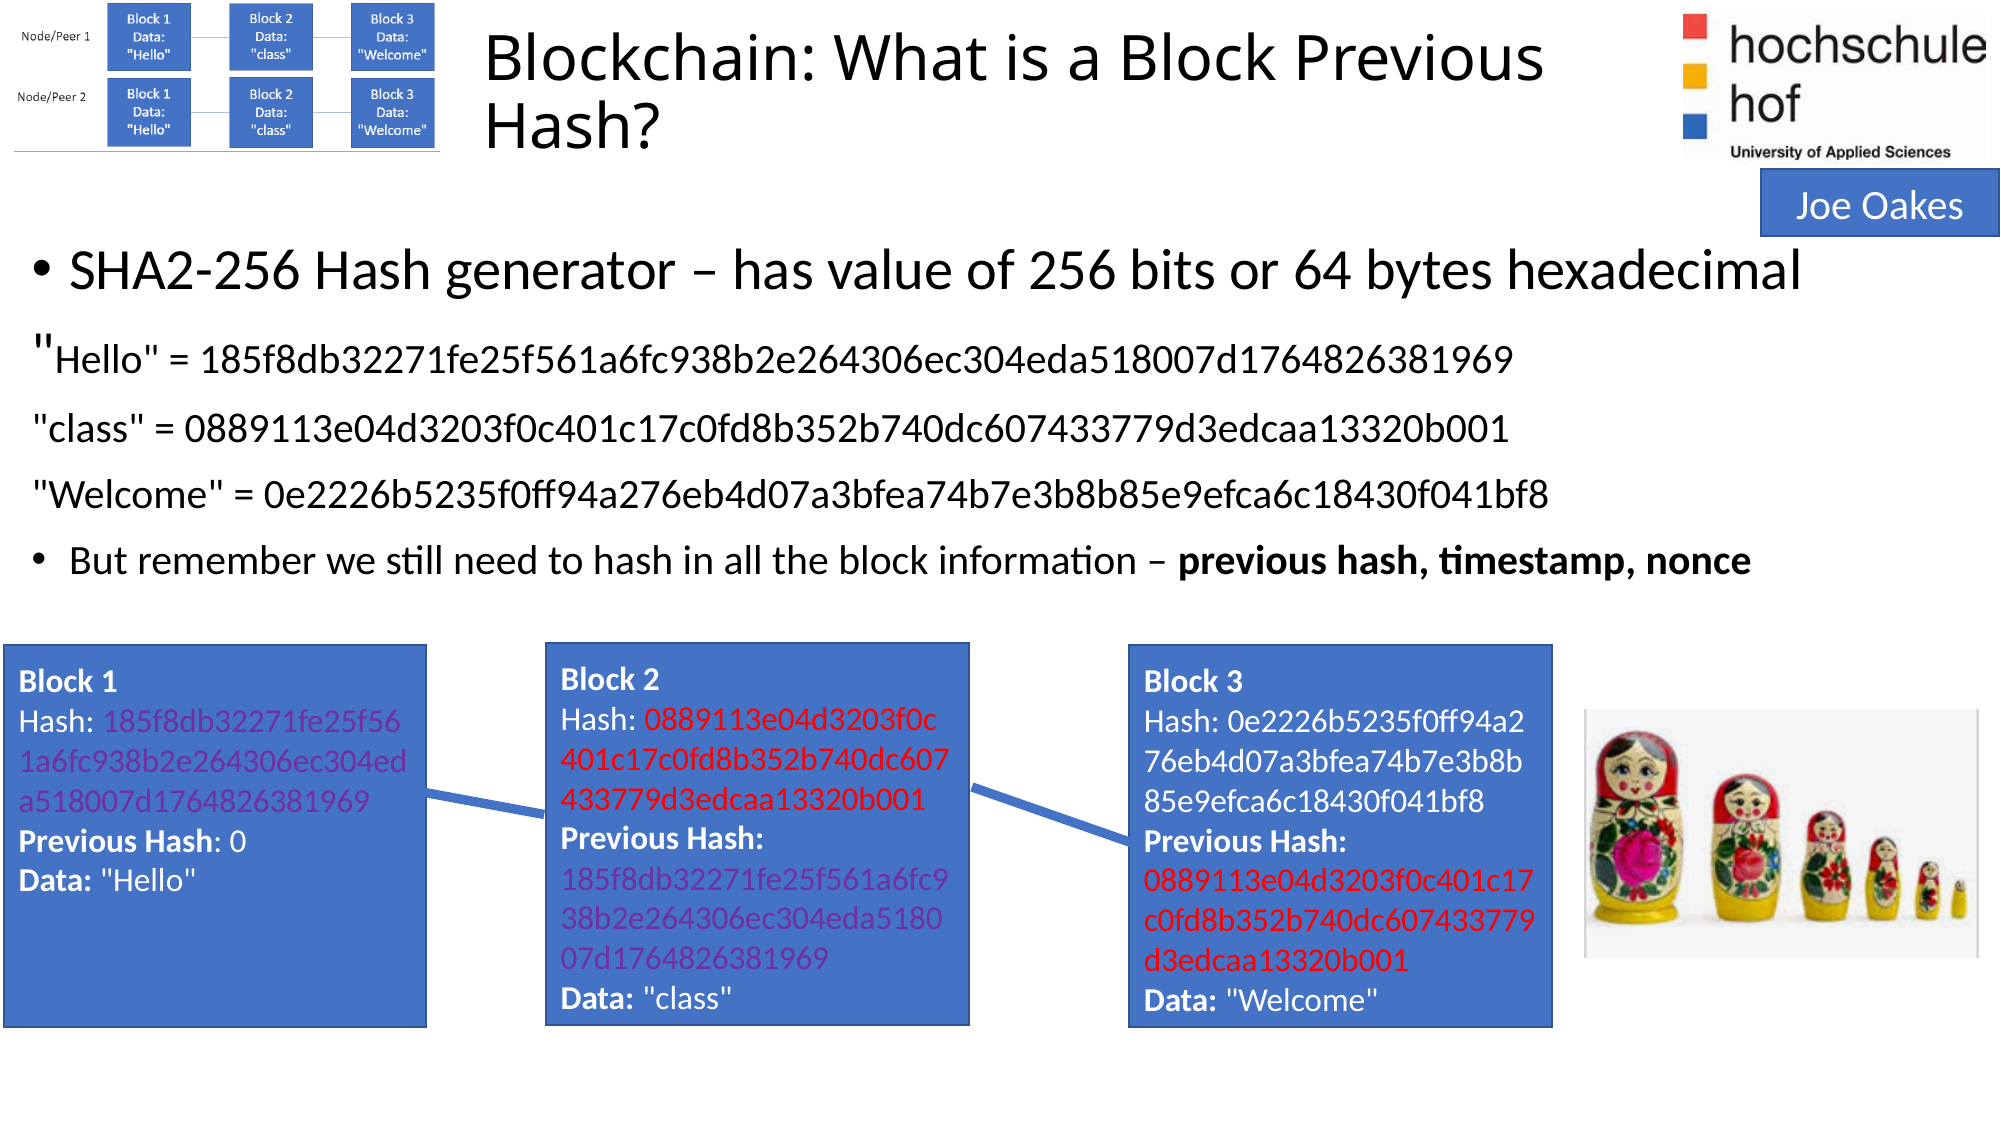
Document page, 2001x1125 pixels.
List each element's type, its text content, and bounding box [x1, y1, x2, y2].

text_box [971, 786, 1137, 845]
picture [1683, 7, 1986, 168]
title Blockchain: What is a Block Previous Hash? [468, 19, 1666, 170]
text_box Block 3 Hash: 0e2226b5235f0ff94a276eb4d07a3bfea74b7e3b8b85e9efca6c18430f041bf8 Previous Hash: 0889113e04d3203f0c401c17c0fd8b352b740dc607433779d3edcaa13320b001 Data: "Welcome" [1128, 644, 1553, 1028]
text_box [399, 787, 545, 815]
text_box Block 2 Hash: 0889113e04d3203f0c401c17c0fd8b352b740dc607433779d3edcaa13320b001 Previous Hash: 185f8db32271fe25f561a6fc938b2e264306ec304eda518007d1764826381969 Data: "class" [545, 642, 970, 1026]
text_box Block 1 Hash: 185f8db32271fe25f561a6fc938b2e264306ec304eda518007d1764826381969 Previous Hash: 0 Data: "Hello" [3, 644, 427, 1028]
text_box Joe Oakes [1760, 168, 2000, 237]
picture [14, 0, 440, 152]
list SHA2-256 Hash generator – has value of 256 bits or 64 bytes hexadecimal "Hello" = 185f8db32271fe25f561a6fc938b2e264306ec304eda518007d1764826381969 "class" = 0889113e04d3203f0c401c17c0fd8b352b740dc607433779d3edcaa13320b001 "Welcome" = 0e2226b5235f0ff94a276eb4d07a3bfea74b7e3b8b85e9efca6c18430f041bf8 But remember we still need to hash in all the block information – previous hash, timestamp, nonce [16, 231, 1948, 1014]
picture [1584, 709, 1979, 959]
